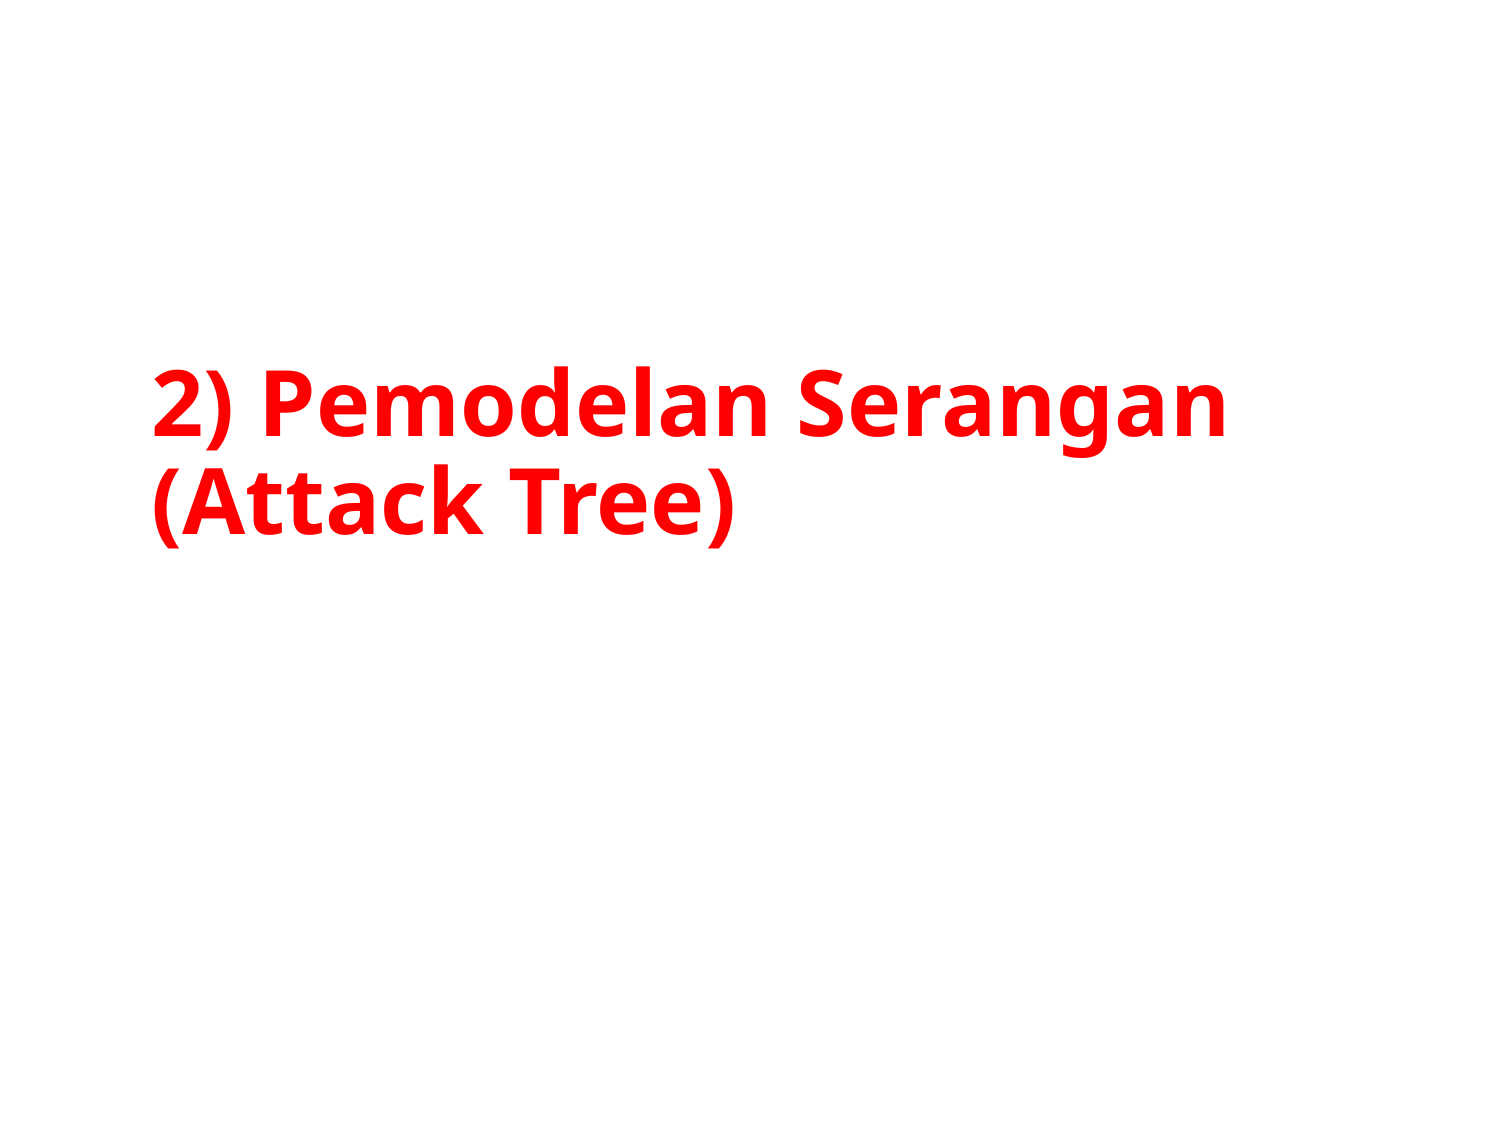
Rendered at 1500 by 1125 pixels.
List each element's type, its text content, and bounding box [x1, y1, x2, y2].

title 2) Pemodelan Serangan (Attack Tree) [136, 183, 1353, 563]
